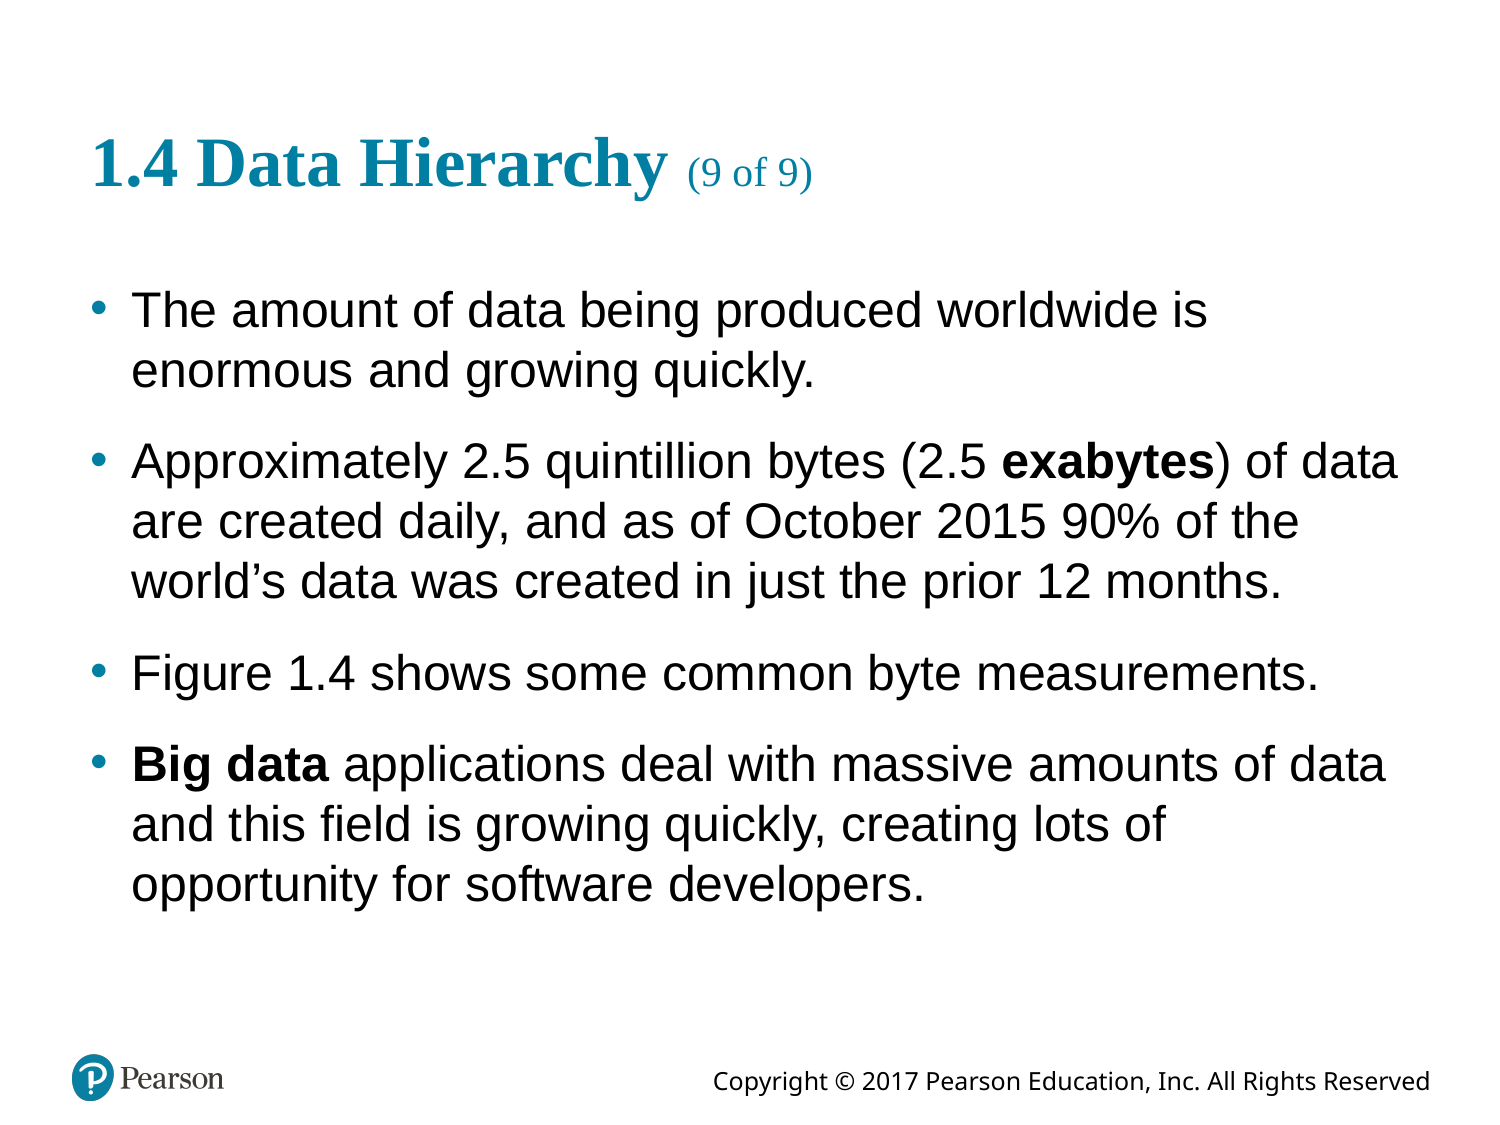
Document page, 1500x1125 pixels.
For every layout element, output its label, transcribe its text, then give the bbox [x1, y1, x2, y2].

picture [72, 1087, 83, 1101]
title 1.4 Data Hierarchy (9 of 9) [75, 35, 1425, 216]
picture [98, 1054, 224, 1101]
list The amount of data being produced worldwide is enormous and growing quickly. Approximately 2.5 quintillion bytes (2.5 exabytes) of data are created daily, and as of October 2015 90% of the world’s data was created in just the prior 12 months. Figure 1.4 shows some common byte measurements. Big data applications deal with massive amounts of data and this field is growing quickly, creating lots of opportunity for software developers. [75, 262, 1425, 1005]
picture [72, 1054, 88, 1070]
picture [80, 1063, 106, 1088]
